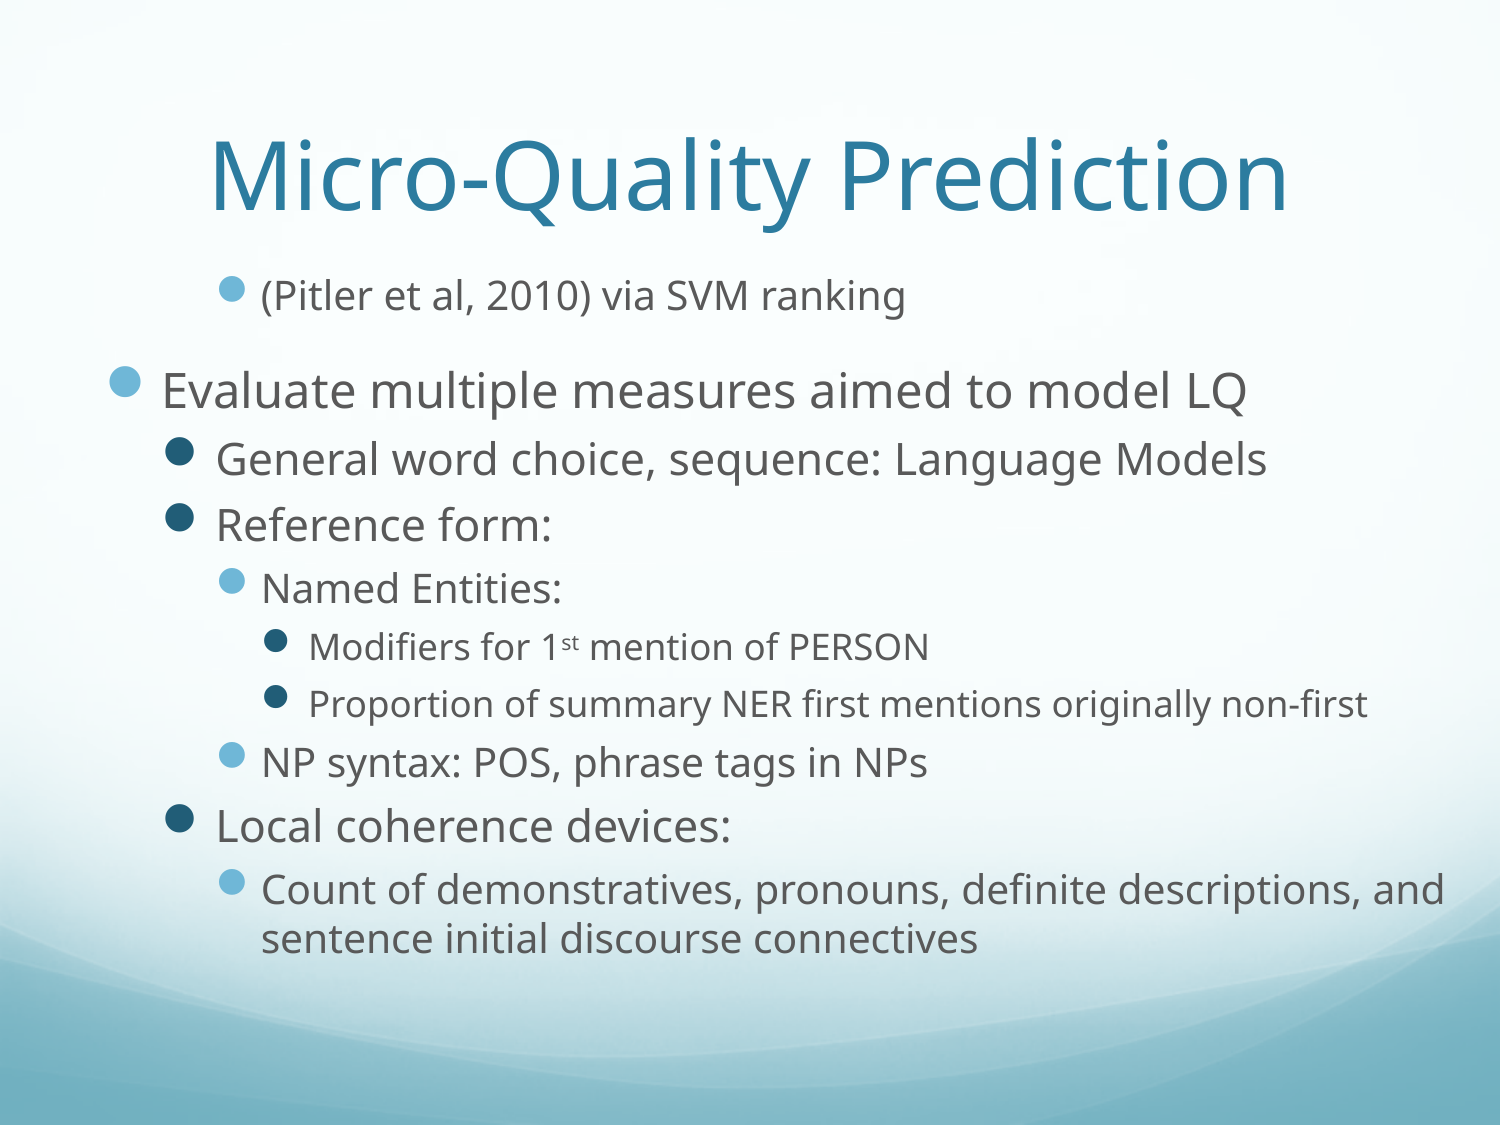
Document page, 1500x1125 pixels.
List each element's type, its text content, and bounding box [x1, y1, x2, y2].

list (Pitler et al, 2010) via SVM ranking Evaluate multiple measures aimed to model LQ General word choice, sequence: Language Models Reference form: Named Entities: Modifiers for 1st mention of PERSON Proportion of summary NER first mentions originally non-first NP syntax: POS, phrase tags in NPs Local coherence devices: Count of demonstratives, pronouns, definite descriptions, and sentence initial discourse connectives [90, 262, 1470, 975]
title Micro-Quality Prediction [90, 17, 1410, 237]
